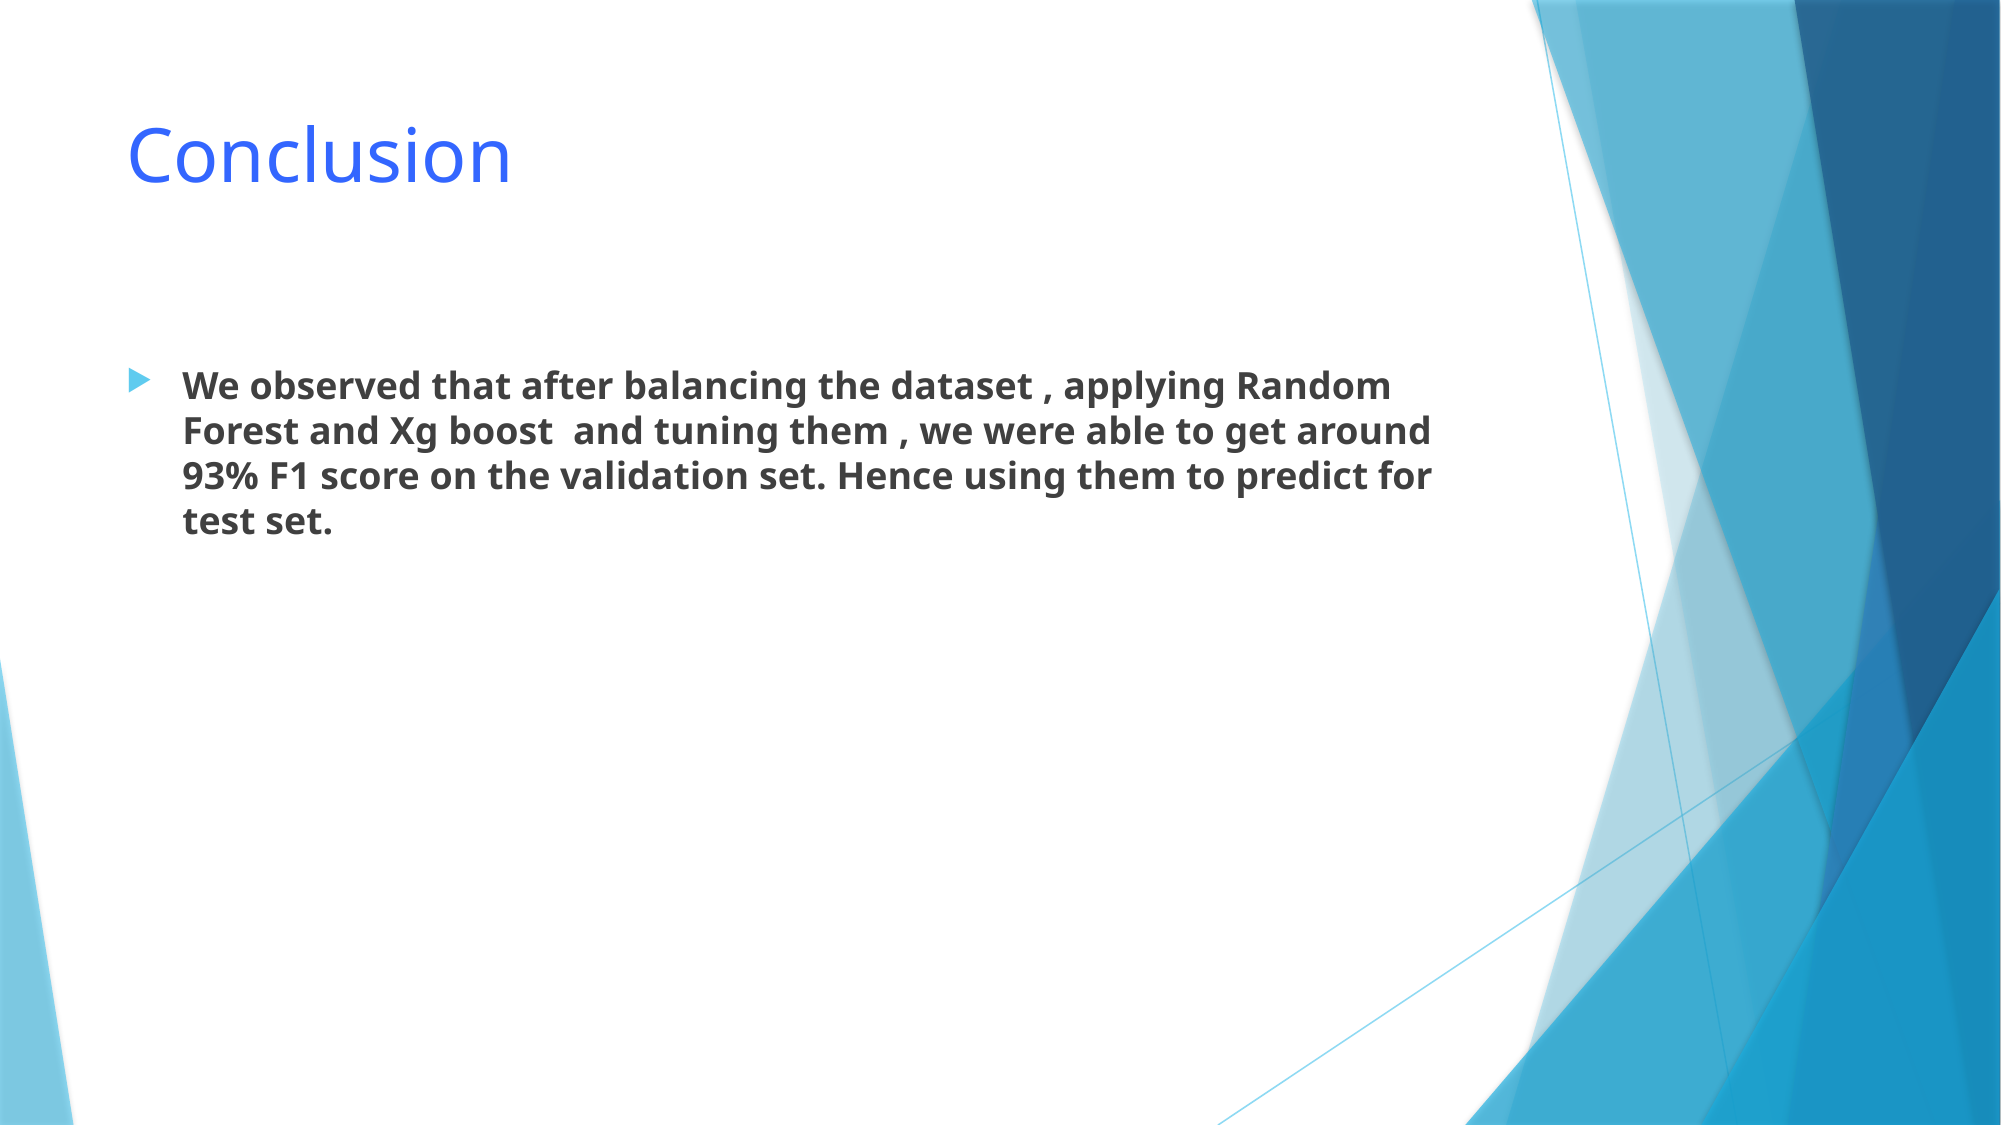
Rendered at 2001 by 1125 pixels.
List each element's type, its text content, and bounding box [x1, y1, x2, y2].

title Conclusion [111, 99, 1563, 317]
list We observed that after balancing the dataset , applying Random Forest and Xg boost and tuning them , we were able to get around 93% F1 score on the validation set. Hence using them to predict for test set. [111, 354, 1522, 992]
